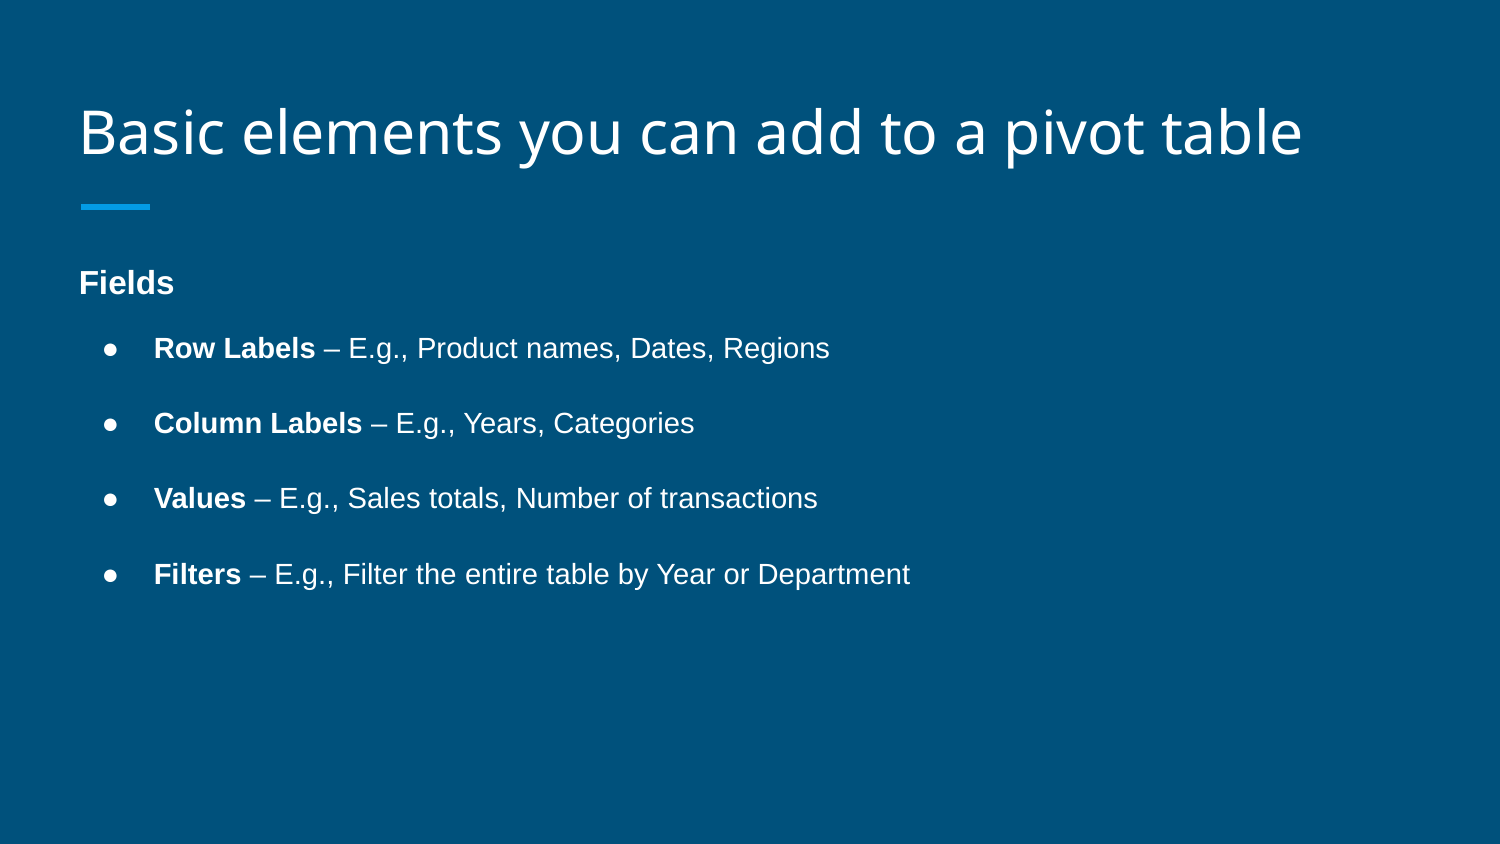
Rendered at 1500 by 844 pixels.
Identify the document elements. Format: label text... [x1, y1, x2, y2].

title Basic elements you can add to a pivot table [63, 75, 1437, 188]
list Fields Row Labels – E.g., Product names, Dates, Regions Column Labels – E.g., Years, Categories Values – E.g., Sales totals, Number of transactions Filters – E.g., Filter the entire table by Year or Department [63, 244, 1437, 750]
